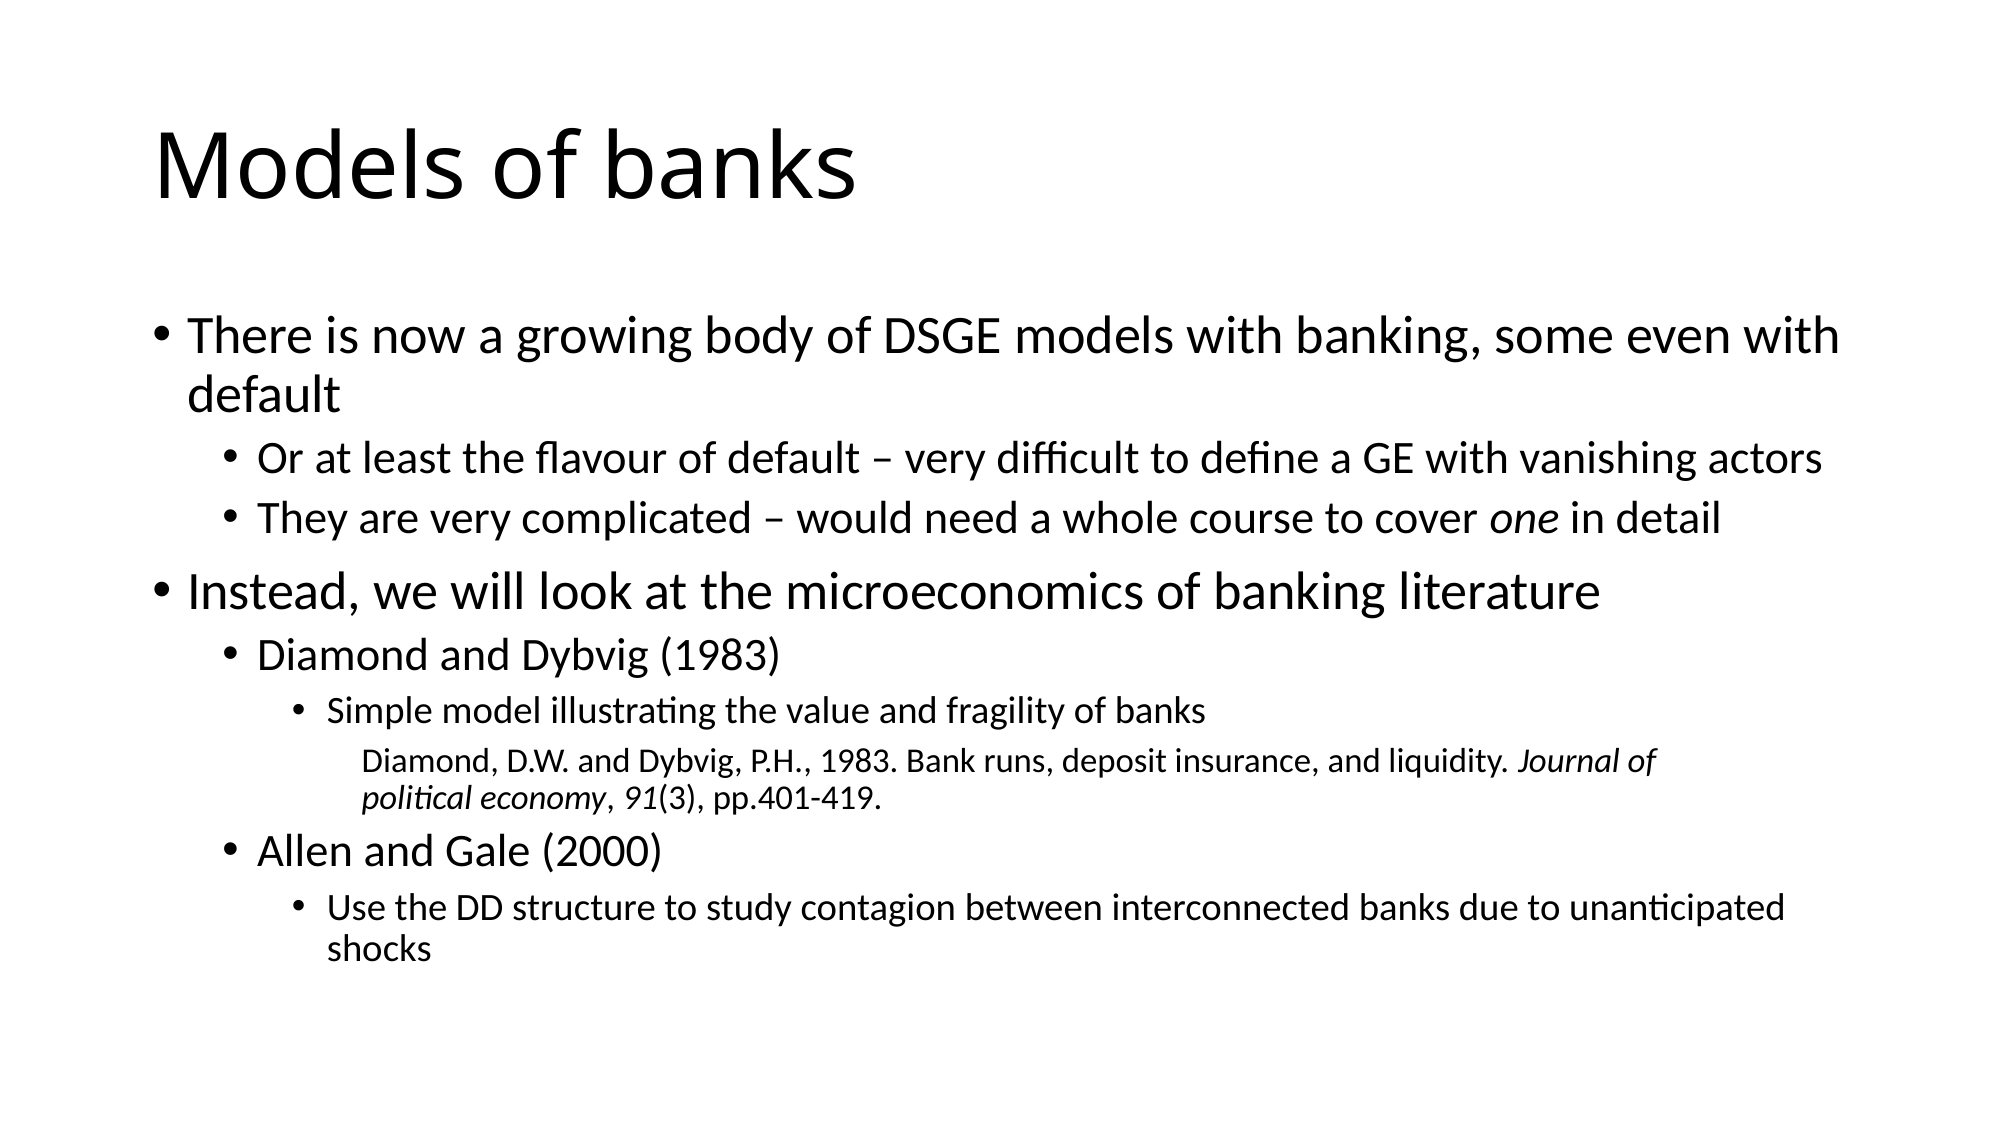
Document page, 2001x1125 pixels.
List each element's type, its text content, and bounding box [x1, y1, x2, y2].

title Models of banks [137, 59, 1863, 278]
list There is now a growing body of DSGE models with banking, some even with default Or at least the flavour of default – very difficult to define a GE with vanishing actors They are very complicated – would need a whole course to cover one in detail Instead, we will look at the microeconomics of banking literature Diamond and Dybvig (1983) Simple model illustrating the value and fragility of banks Diamond, D.W. and Dybvig, P.H., 1983. Bank runs, deposit insurance, and liquidity. Journal of political economy, 91(3), pp.401-419. Allen and Gale (2000) Use the DD structure to study contagion between interconnected banks due to unanticipated shocks [137, 299, 1863, 1014]
